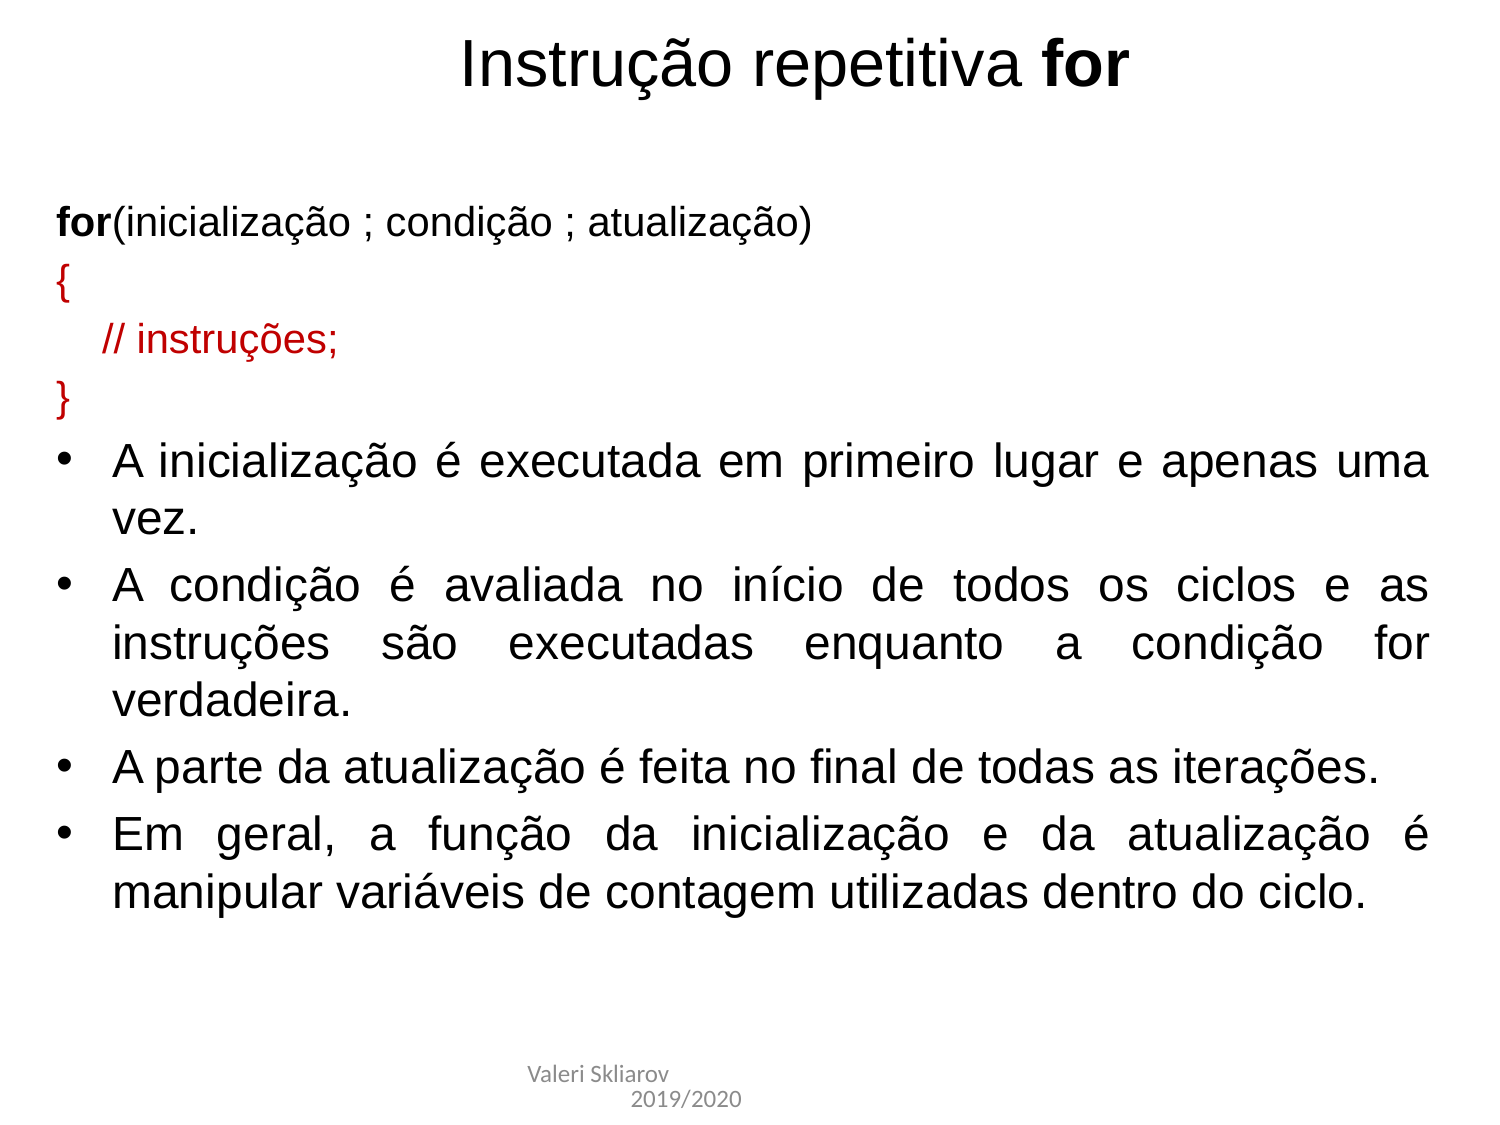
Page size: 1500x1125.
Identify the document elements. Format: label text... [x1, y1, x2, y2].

text_box for(inicialização ; condição ; atualização) { // instruções; } A inicialização é executada em primeiro lugar e apenas uma vez. A condição é avaliada no início de todos os ciclos e as instruções são executadas enquanto a condição for verdadeira. A parte da atualização é feita no final de todas as iterações. Em geral, a função da inicialização e da atualização é manipular variáveis de contagem utilizadas dentro do ciclo. [41, 187, 1447, 975]
footer Valeri Skliarov 2019/2020 [512, 1042, 988, 1103]
text_box Instrução repetitiva for [217, 11, 1373, 100]
